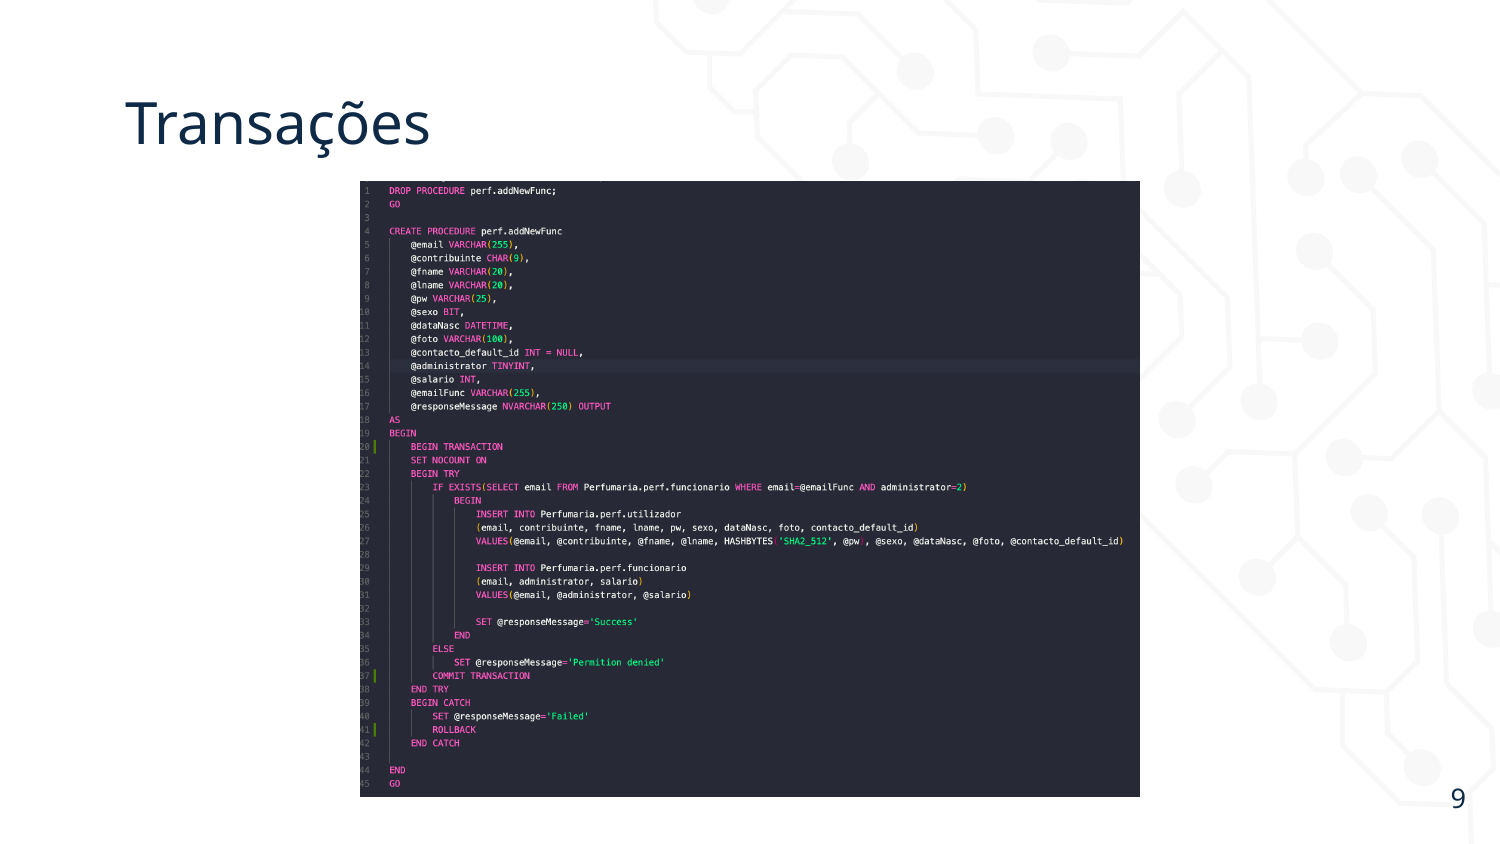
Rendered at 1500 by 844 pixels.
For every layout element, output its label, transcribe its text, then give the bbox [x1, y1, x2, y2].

title Transações [110, 71, 889, 166]
picture [360, 181, 1140, 797]
text_box ‹#› [1391, 766, 1482, 832]
